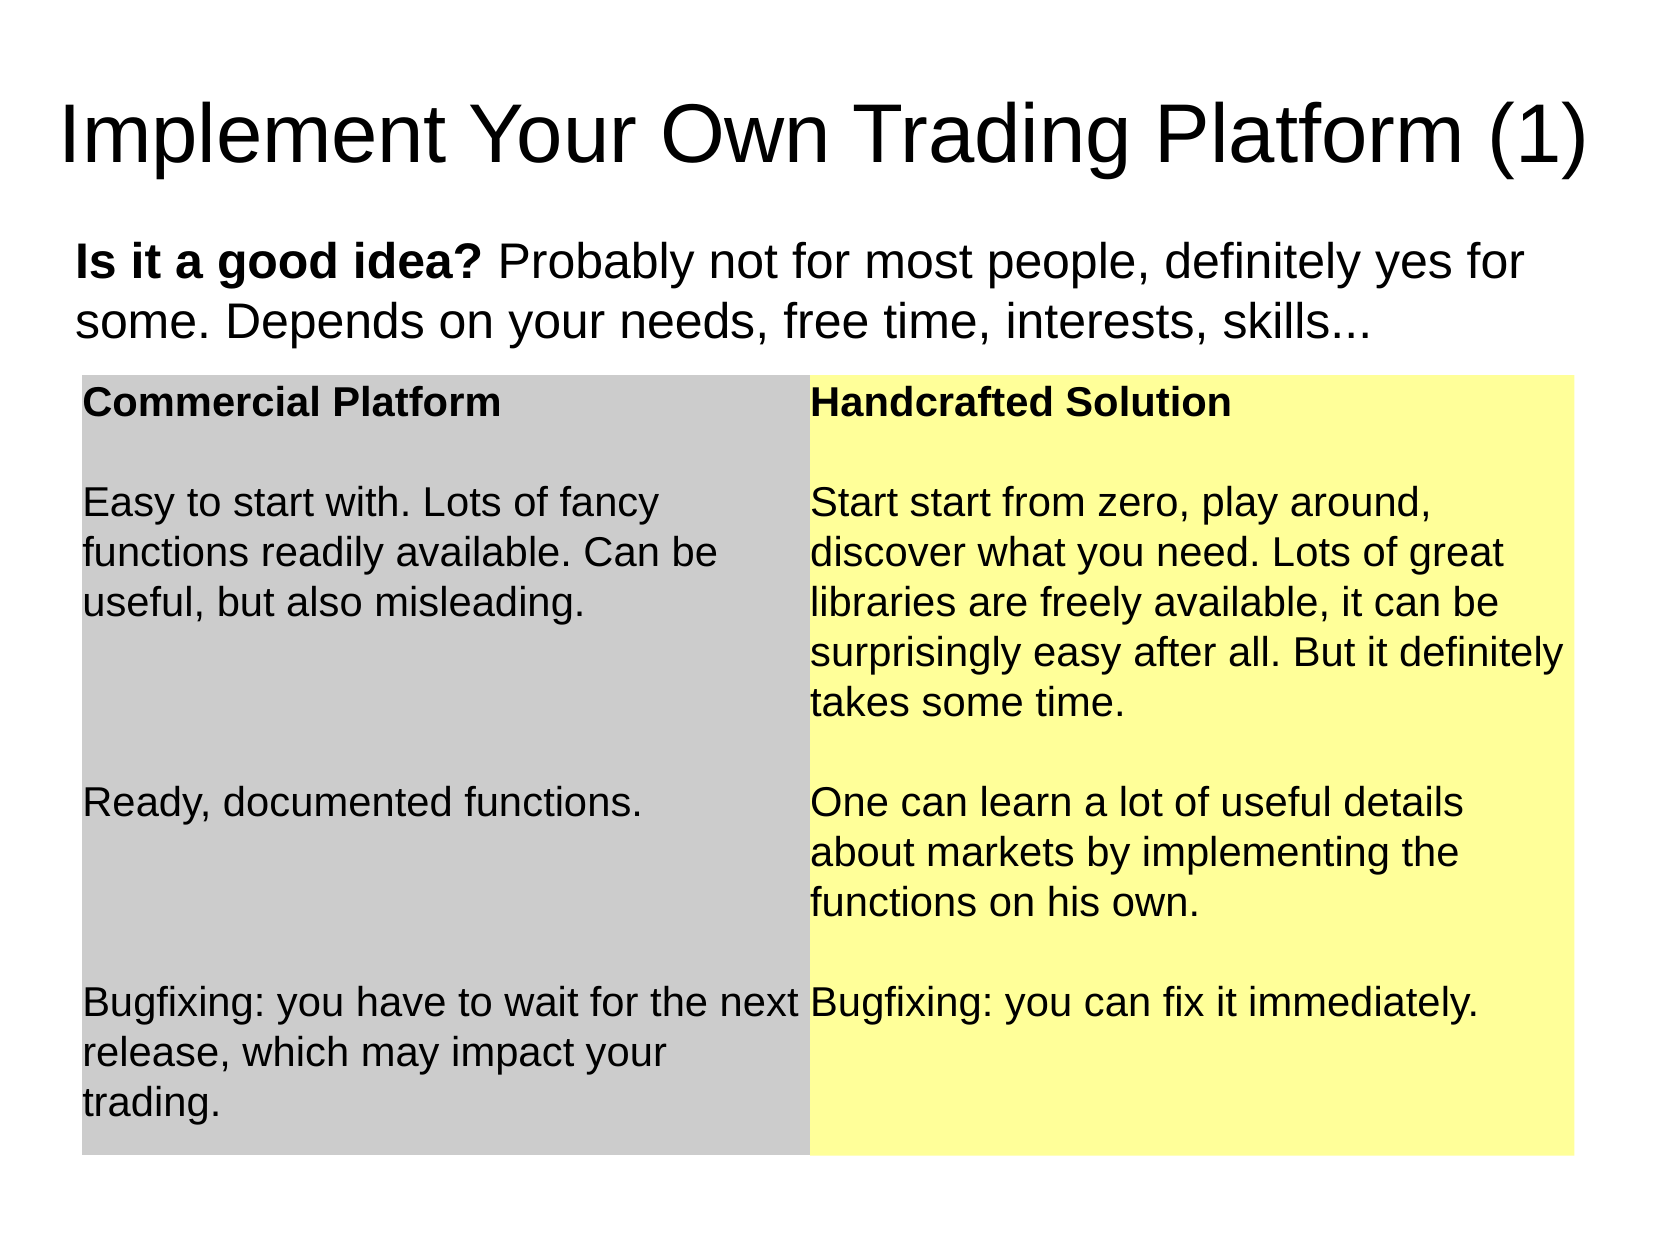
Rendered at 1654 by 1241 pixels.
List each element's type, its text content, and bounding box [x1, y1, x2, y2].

text_box Handcrafted Solution Start start from zero, play around, discover what you need. Lots of great libraries are freely available, it can be surprisingly easy after all. But it definitely takes some time. One can learn a lot of useful details about markets by implementing the functions on his own. Bugfixing: you can fix it immediately. [810, 375, 1575, 1156]
text_box Commercial Platform Easy to start with. Lots of fancy functions readily available. Can be useful, but also misleading. Ready, documented functions. Bugfixing: you have to wait for the next release, which may impact your trading. [82, 375, 810, 1155]
text_box Implement Your Own Trading Platform (1) [45, 49, 1605, 210]
text_box Is it a good idea? Probably not for most people, definitely yes for some. Depends on your needs, free time, interests, skills... [75, 232, 1560, 345]
